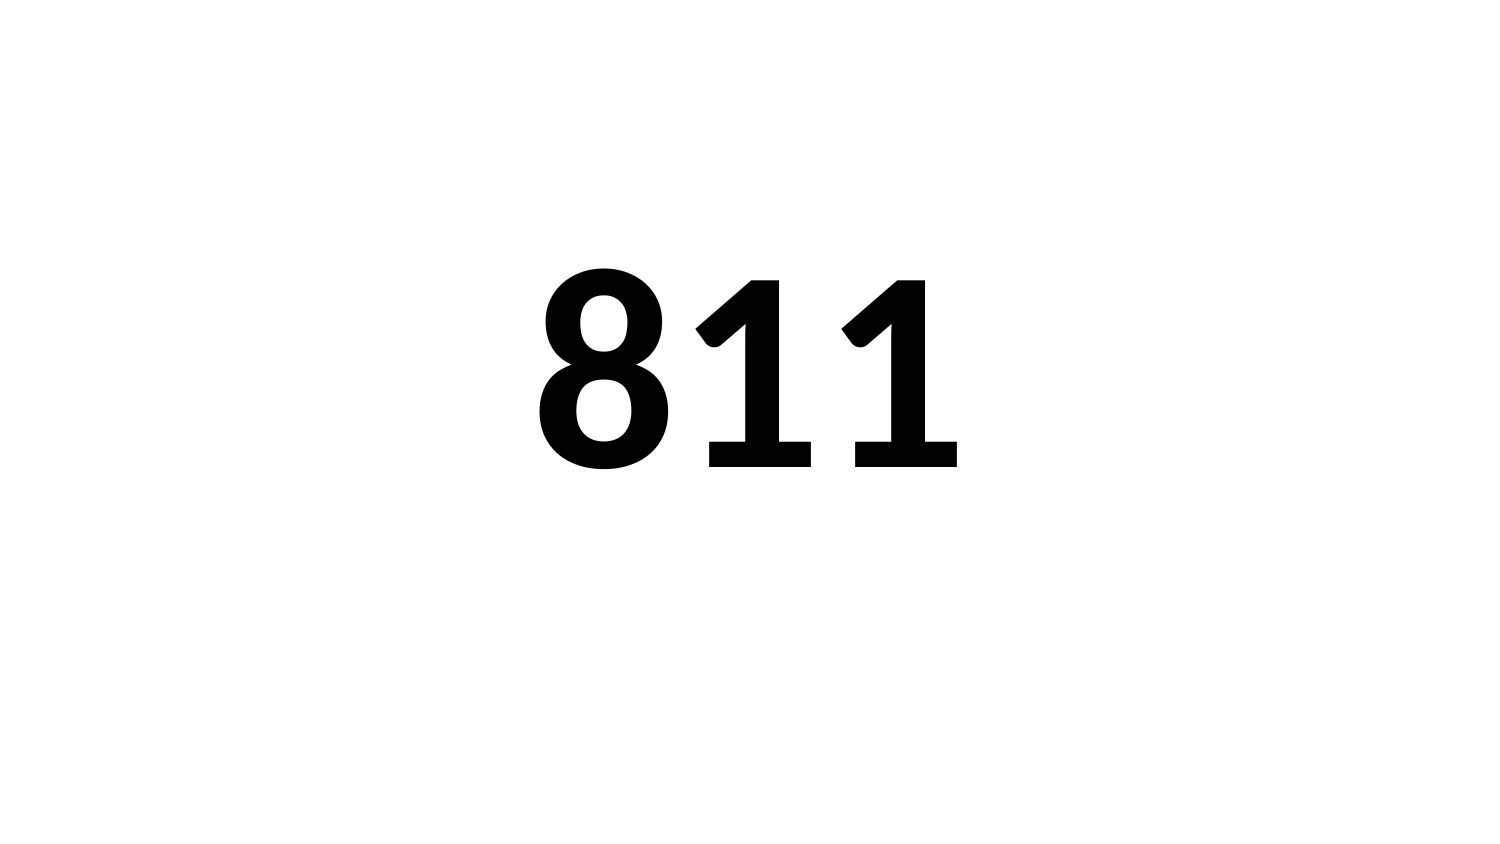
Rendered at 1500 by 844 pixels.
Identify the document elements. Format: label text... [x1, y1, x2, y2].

title 811 [112, 262, 1388, 443]
